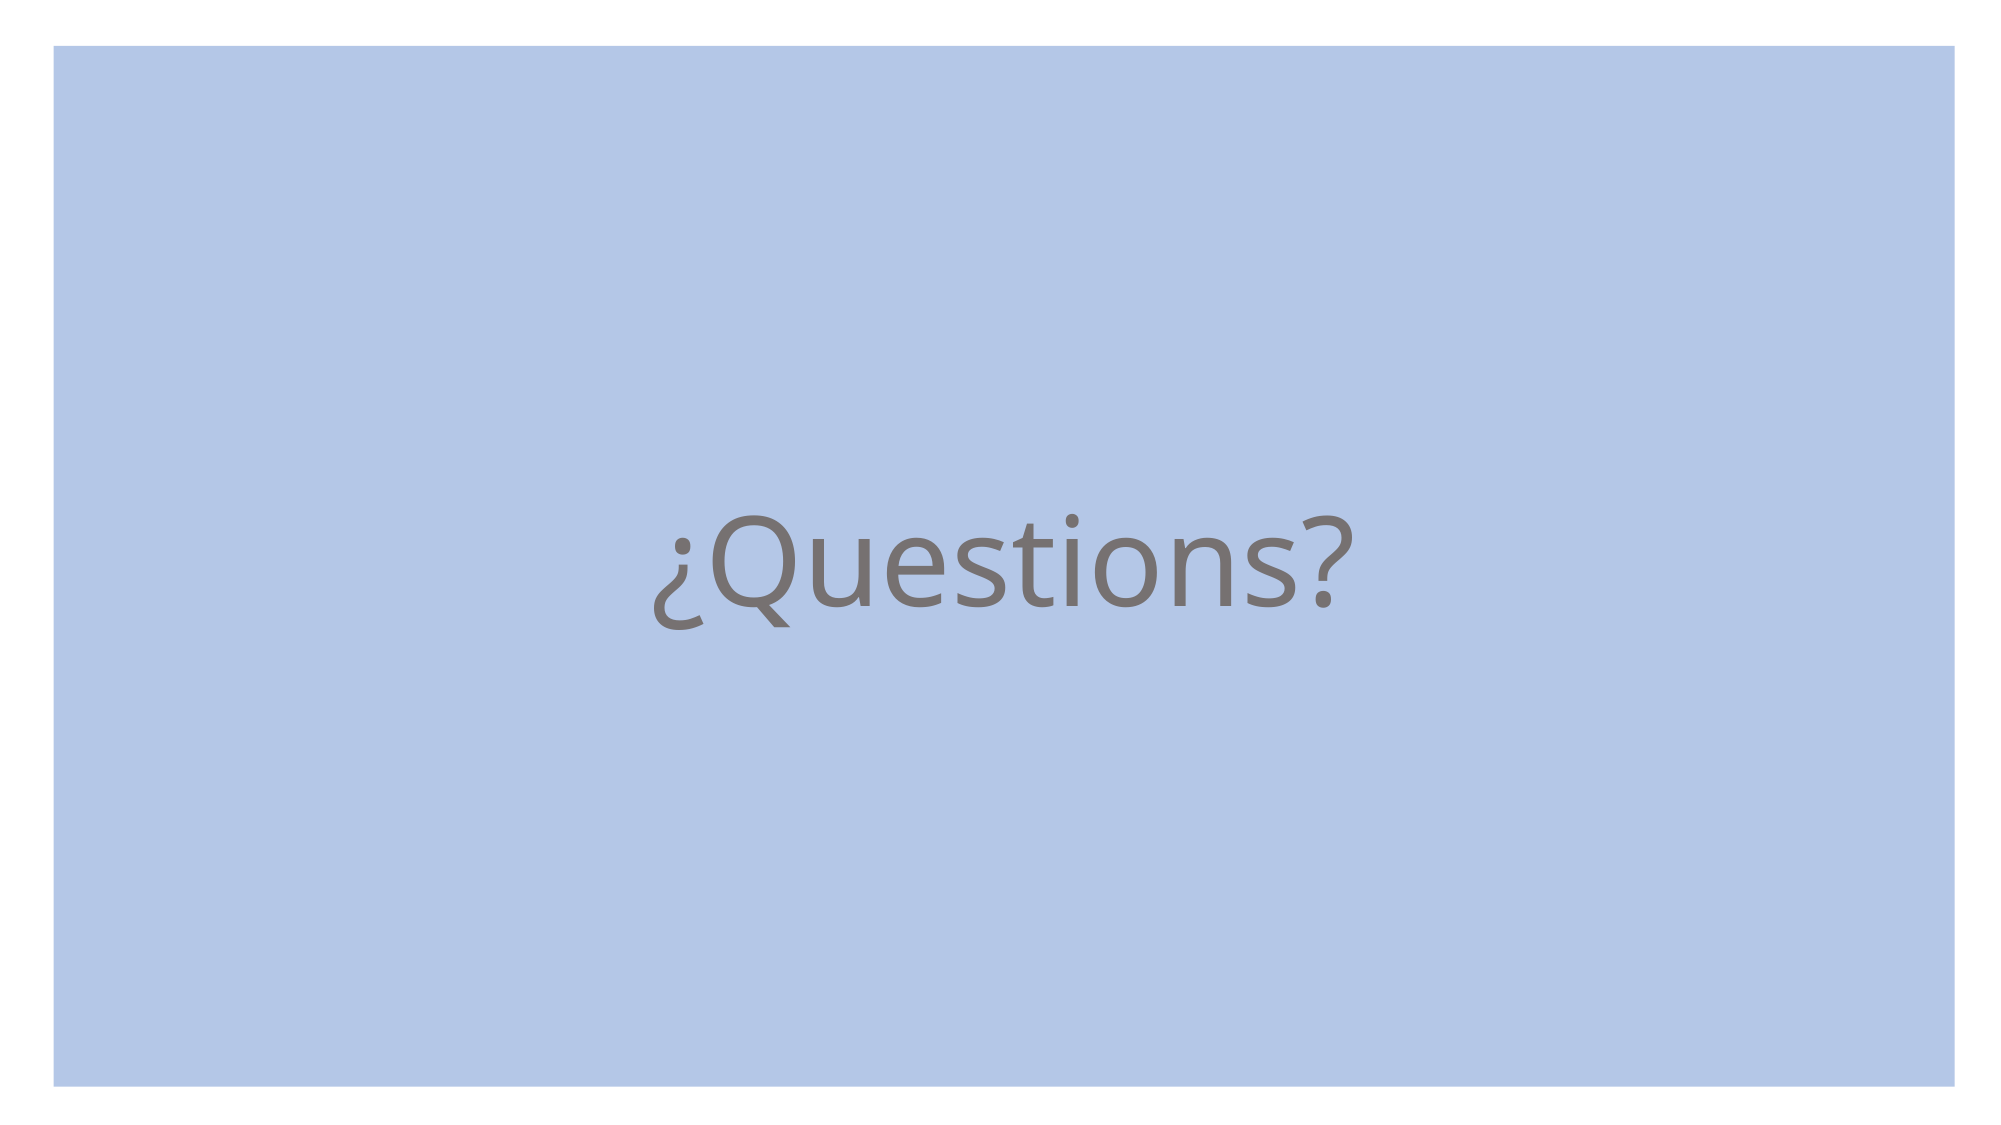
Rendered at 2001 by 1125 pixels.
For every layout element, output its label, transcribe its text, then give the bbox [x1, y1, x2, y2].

title ¿Questions? [53, 45, 1955, 1087]
